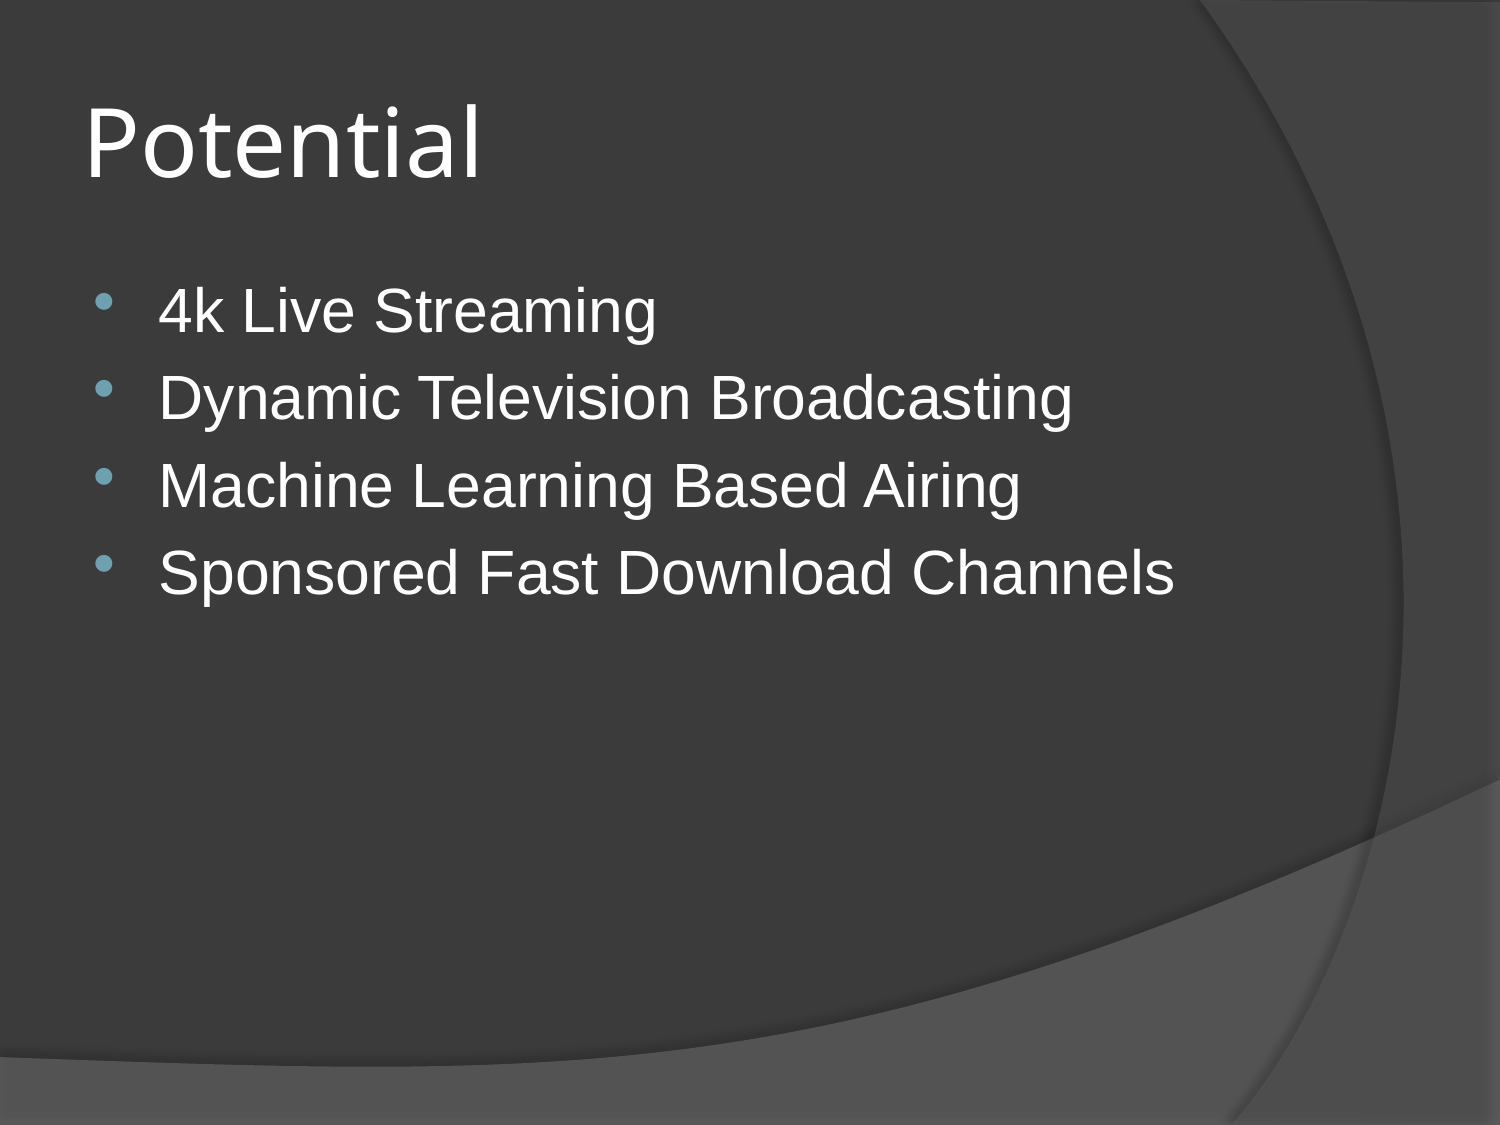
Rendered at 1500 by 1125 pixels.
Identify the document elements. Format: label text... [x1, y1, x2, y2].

list 4k Live Streaming Dynamic Television Broadcasting Machine Learning Based Airing Sponsored Fast Download Channels [75, 262, 1300, 1005]
title Potential [75, 45, 1300, 233]
